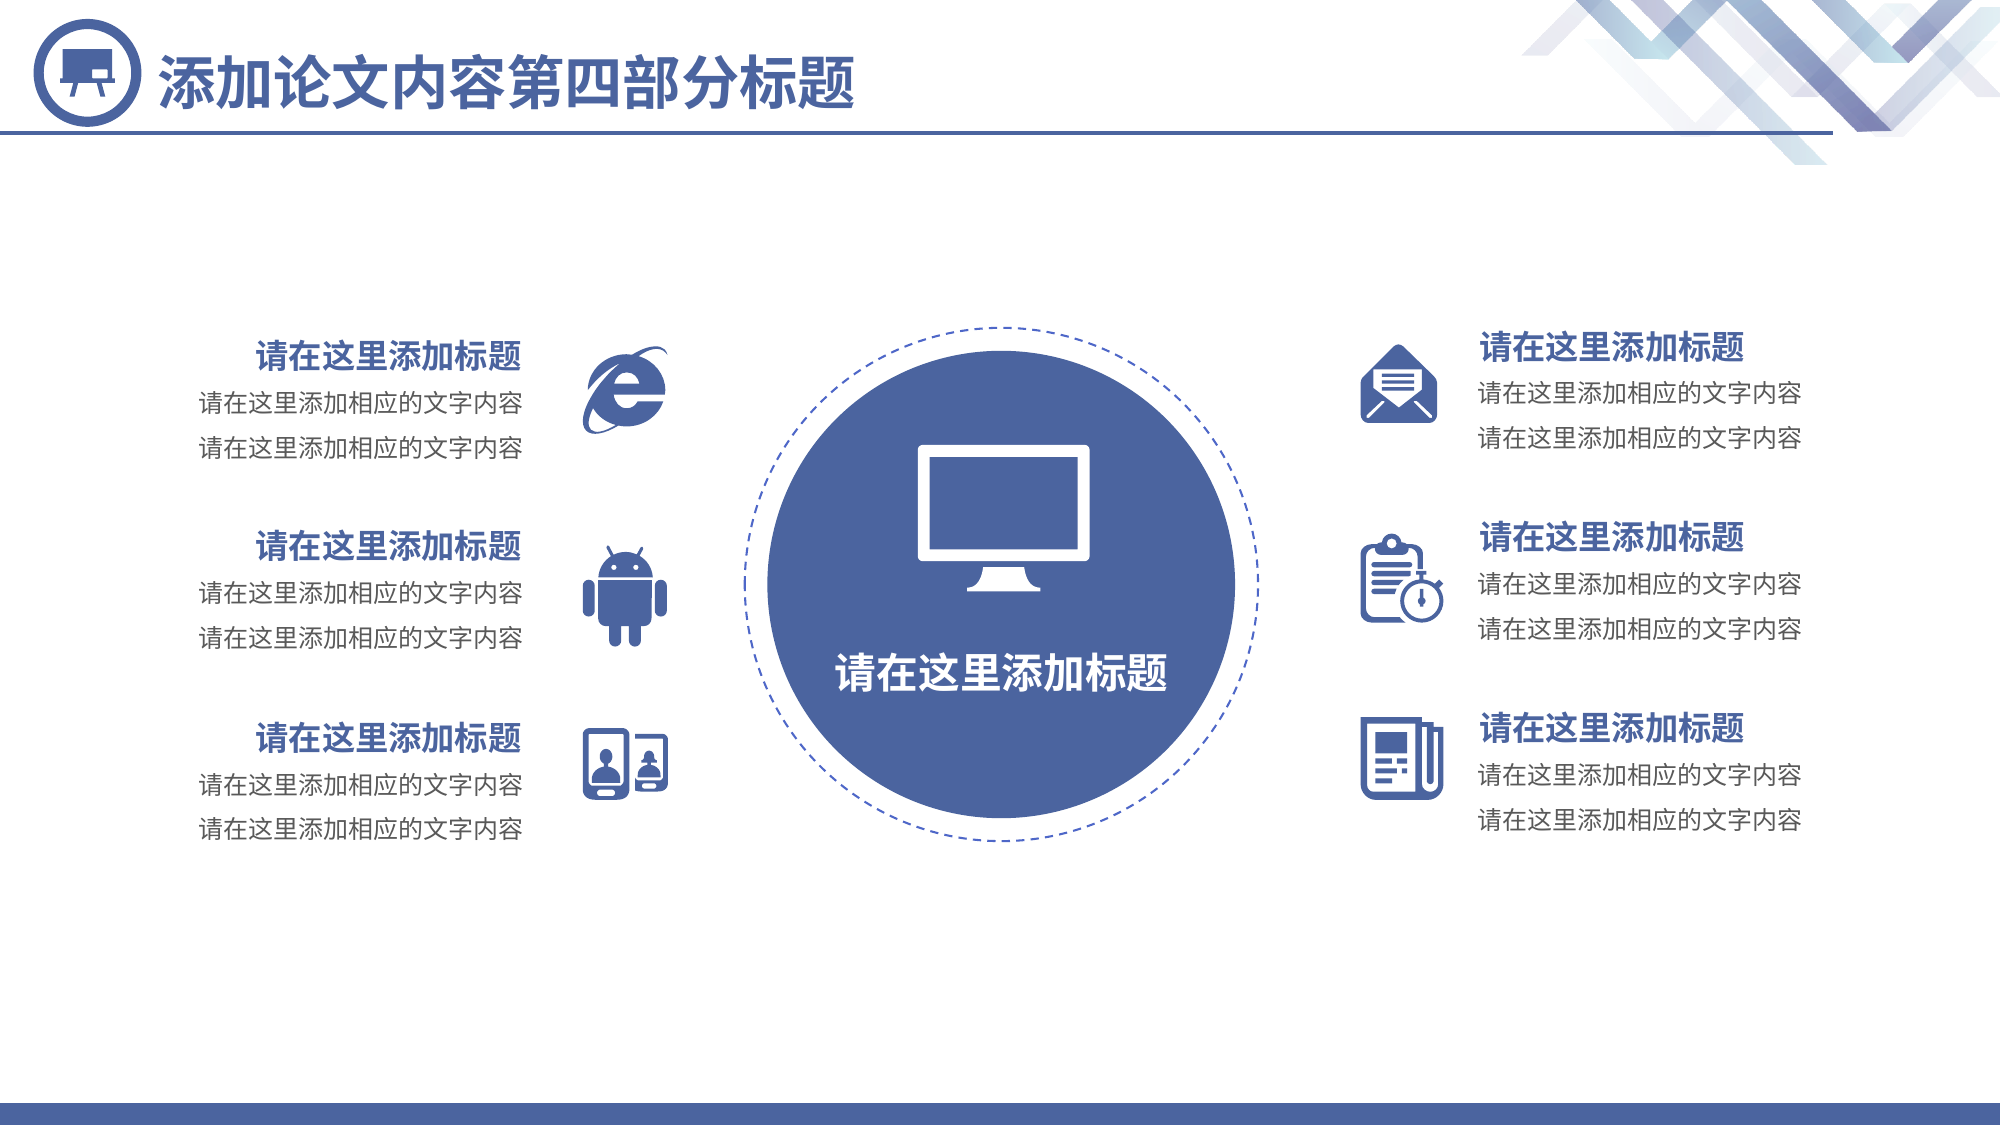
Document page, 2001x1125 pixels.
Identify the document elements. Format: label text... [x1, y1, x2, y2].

text_box [635, 733, 668, 792]
text_box [1360, 344, 1438, 423]
text_box 请在这里添加相应的文字内容请在这里添加相应的文字内容 [1462, 737, 1821, 842]
text_box 请在这里添加标题 [240, 709, 537, 765]
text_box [35, 20, 140, 126]
text_box 请在这里添加标题 [1464, 318, 1761, 374]
text_box 请在这里添加标题 [240, 327, 537, 383]
text_box 请在这里添加相应的文字内容请在这里添加相应的文字内容 [179, 365, 539, 470]
text_box 请在这里添加标题 [240, 518, 537, 573]
text_box [743, 326, 1260, 843]
text_box 请在这里添加标题 [1464, 700, 1761, 755]
text_box [917, 444, 1090, 562]
text_box 添加论文内容第四部分标题 [142, 4, 888, 124]
text_box 请在这里添加相应的文字内容请在这里添加相应的文字内容 [1462, 355, 1821, 461]
text_box [582, 728, 630, 800]
text_box [581, 578, 596, 618]
text_box [766, 349, 1237, 820]
text_box [1360, 717, 1444, 800]
picture [1412, 0, 2000, 166]
text_box [1360, 533, 1444, 623]
text_box 请在这里添加相应的文字内容请在这里添加相应的文字内容 [1462, 546, 1821, 651]
text_box [597, 544, 668, 648]
text_box [0, 1102, 2000, 1125]
text_box 请在这里添加标题 [819, 639, 1184, 705]
text_box [581, 345, 669, 435]
text_box 请在这里添加相应的文字内容请在这里添加相应的文字内容 [179, 555, 539, 660]
text_box [967, 567, 1041, 592]
text_box 请在这里添加标题 [1464, 508, 1761, 564]
text_box 请在这里添加相应的文字内容请在这里添加相应的文字内容 [179, 746, 539, 852]
